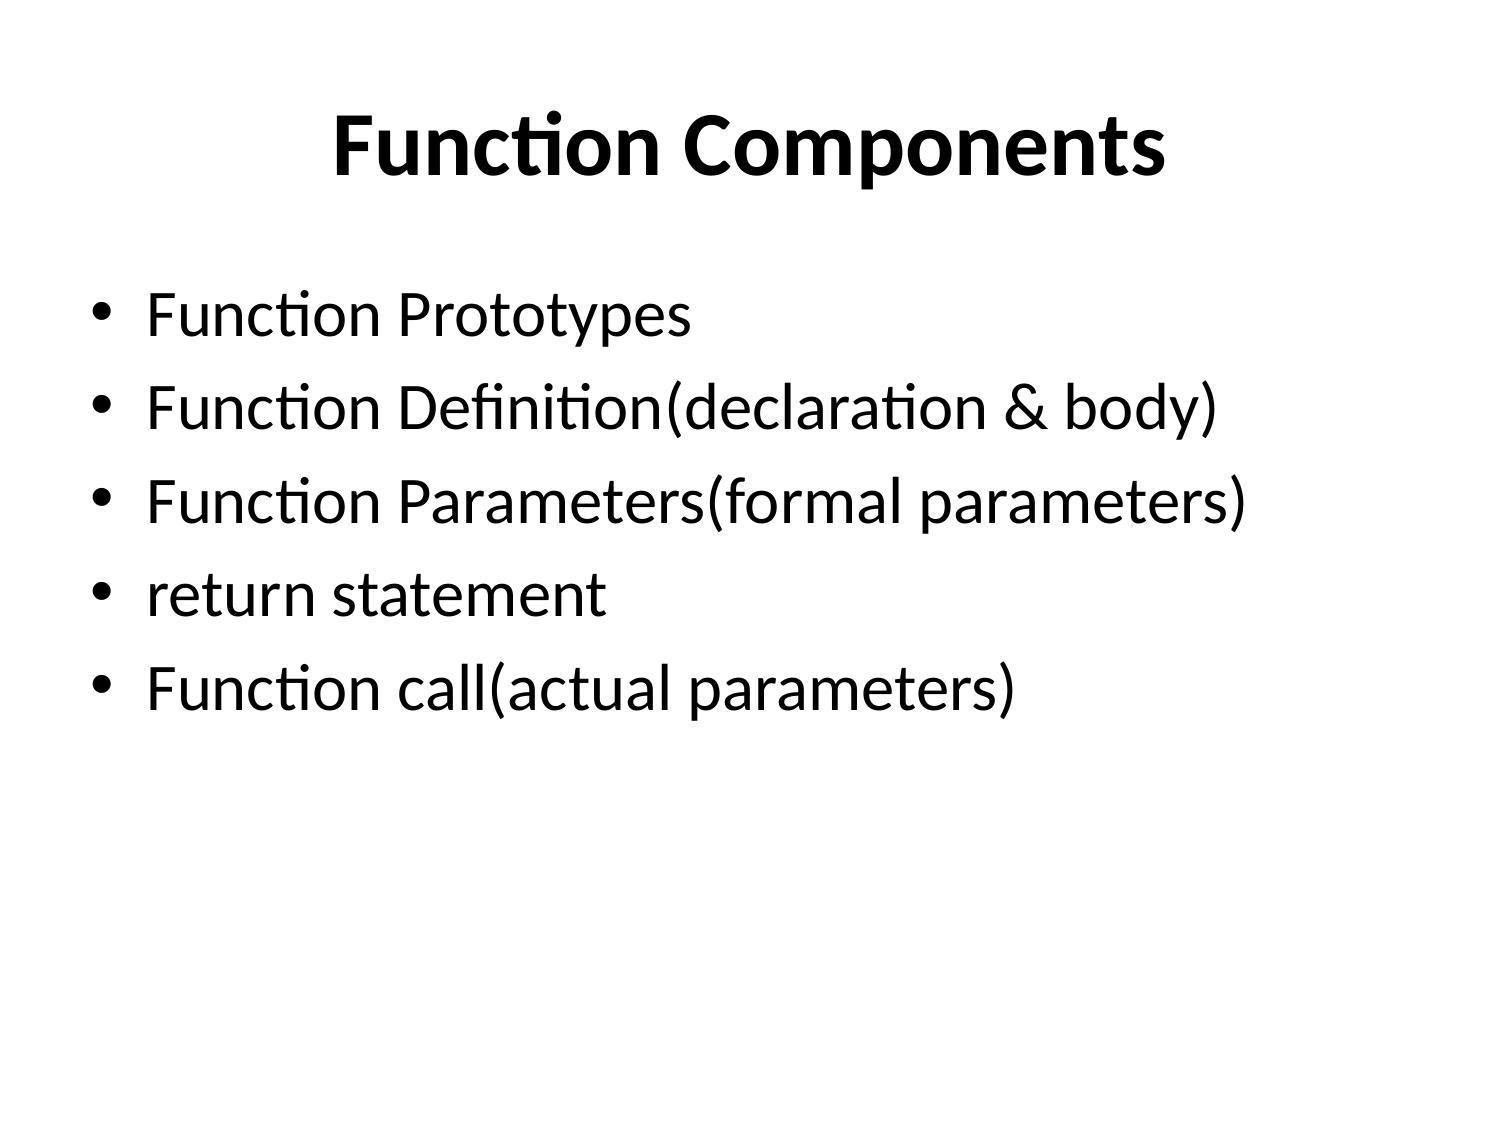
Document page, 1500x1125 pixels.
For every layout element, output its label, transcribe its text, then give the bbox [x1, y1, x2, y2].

title Function Components [75, 45, 1425, 233]
list Function Prototypes Function Definition(declaration & body) Function Parameters(formal parameters) return statement Function call(actual parameters) [75, 262, 1425, 1005]
